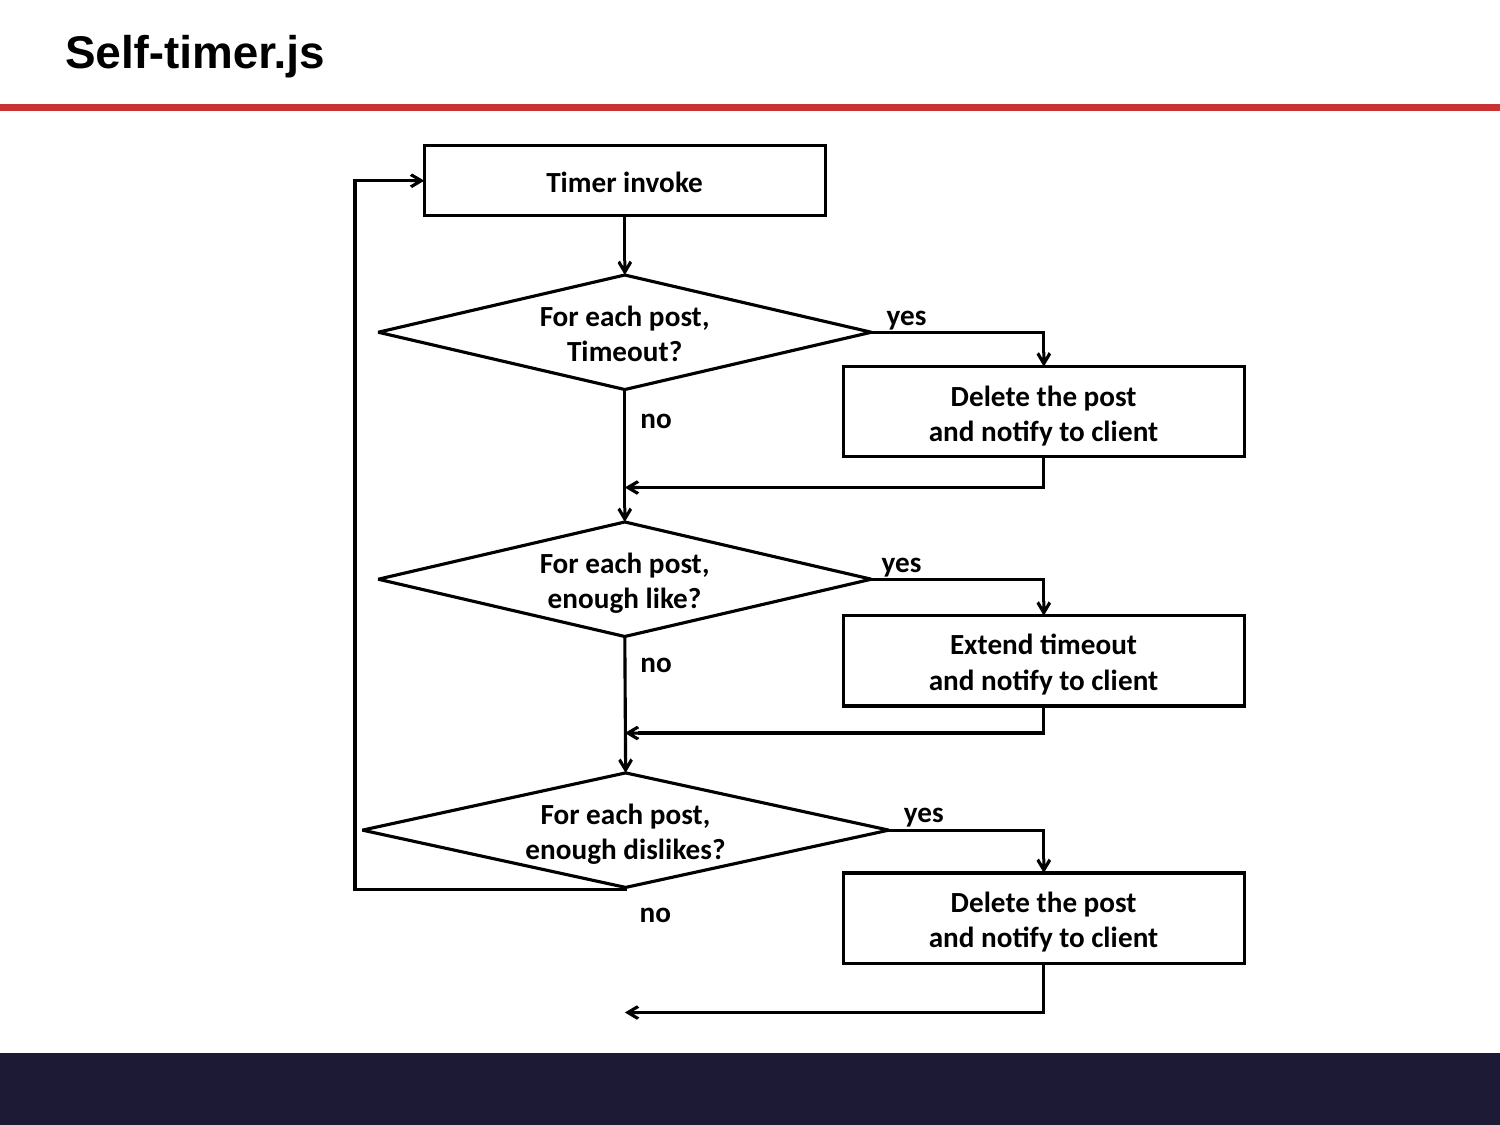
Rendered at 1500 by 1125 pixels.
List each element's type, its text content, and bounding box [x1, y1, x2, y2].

text_box no [624, 886, 687, 936]
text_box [809, 778, 859, 1125]
text_box yes [879, 535, 937, 578]
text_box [171, 433, 819, 635]
text_box Timer invoke [423, 145, 826, 217]
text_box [871, 579, 1044, 616]
text_box no [625, 635, 687, 686]
text_box no [625, 391, 687, 433]
text_box For each post, Timeout? [378, 274, 819, 391]
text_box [850, 433, 879, 635]
text_box Delete the post and notify to client [859, 872, 1245, 964]
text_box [871, 332, 1044, 367]
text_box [819, 262, 850, 682]
title Self-timer.js [50, 0, 1475, 108]
text_box yes [871, 289, 942, 331]
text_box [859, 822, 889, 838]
text_box Delete the post and notify to client [850, 366, 1245, 458]
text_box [820, 510, 848, 930]
text_box yes [889, 786, 959, 829]
text_box For each post, enough dislikes? [362, 772, 809, 889]
text_box Extend timeout and notify to client [848, 615, 1245, 707]
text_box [888, 830, 1044, 873]
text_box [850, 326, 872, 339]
